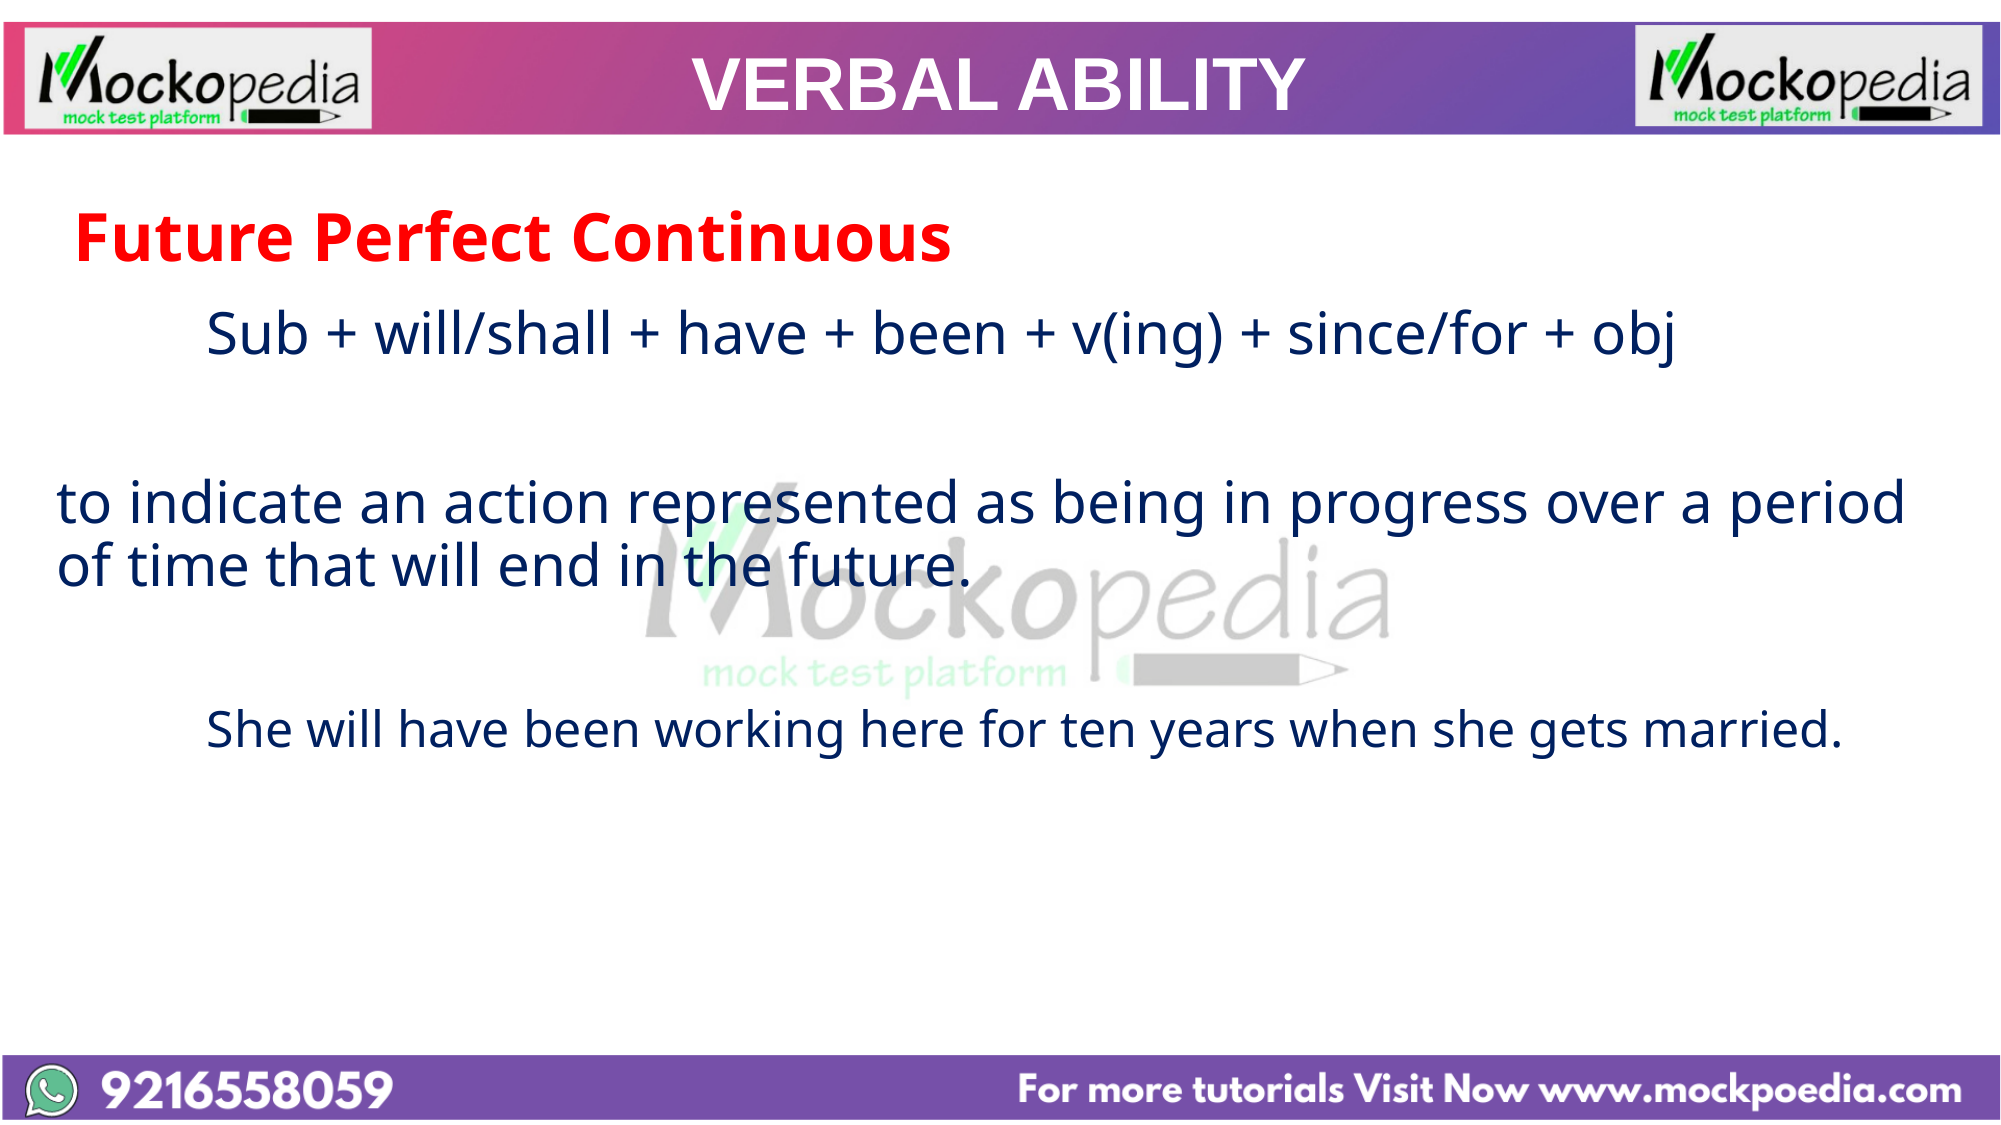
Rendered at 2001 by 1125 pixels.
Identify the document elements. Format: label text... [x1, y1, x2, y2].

list Future Perfect Continuous Sub + will/shall + have + been + v(ing) + since/for + obj to indicate an action represented as being in progress over a period of time that will end in the future. She will have been working here for ten years when she gets married. [41, 196, 1959, 1016]
picture [0, 0, 2001, 1125]
title VERBAL ABILITY [41, 31, 1959, 142]
